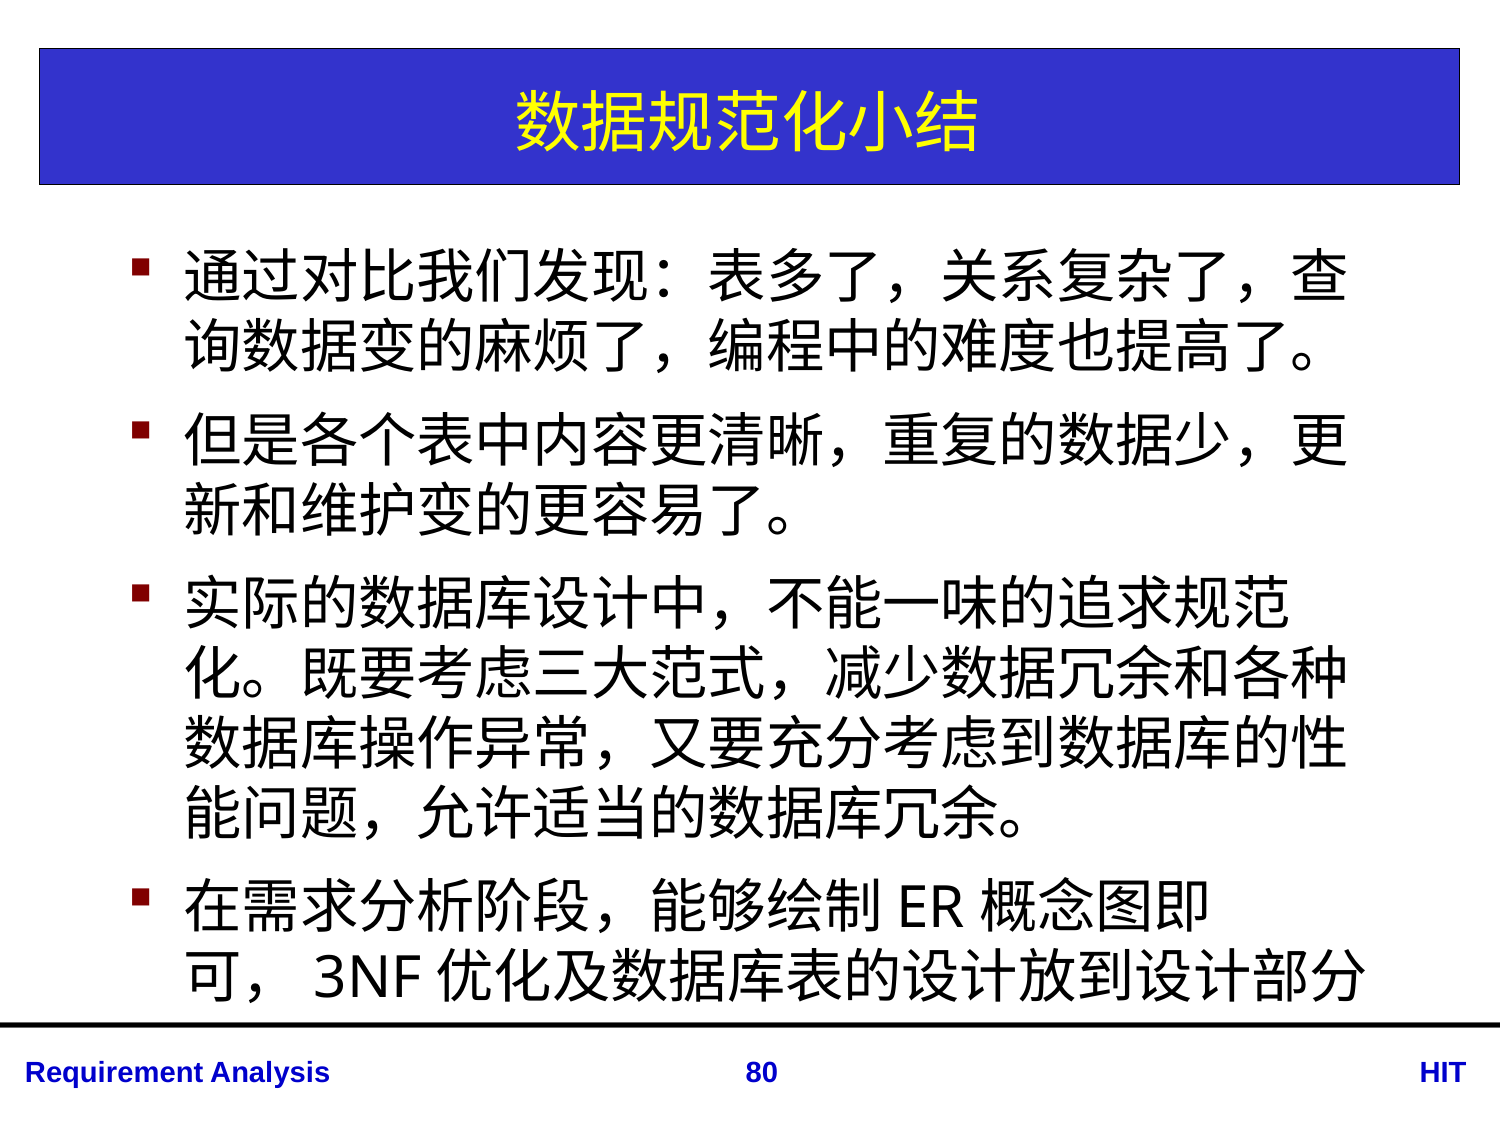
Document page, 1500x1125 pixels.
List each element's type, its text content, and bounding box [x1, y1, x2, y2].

list 通过对比我们发现：表多了，关系复杂了，查询数据变的麻烦了，编程中的难度也提高了。 但是各个表中内容更清晰，重复的数据少，更新和维护变的更容易了。 实际的数据库设计中，不能一味的追求规范化。既要考虑三大范式，减少数据冗余和各种数据库操作异常，又要充分考虑到数据库的性能问题，允许适当的数据库冗余。 在需求分析阶段，能够绘制ER概念图即可，3NF优化及数据库表的设计放到设计部分 [111, 231, 1412, 941]
title 数据规范化小结 [38, 54, 1457, 185]
